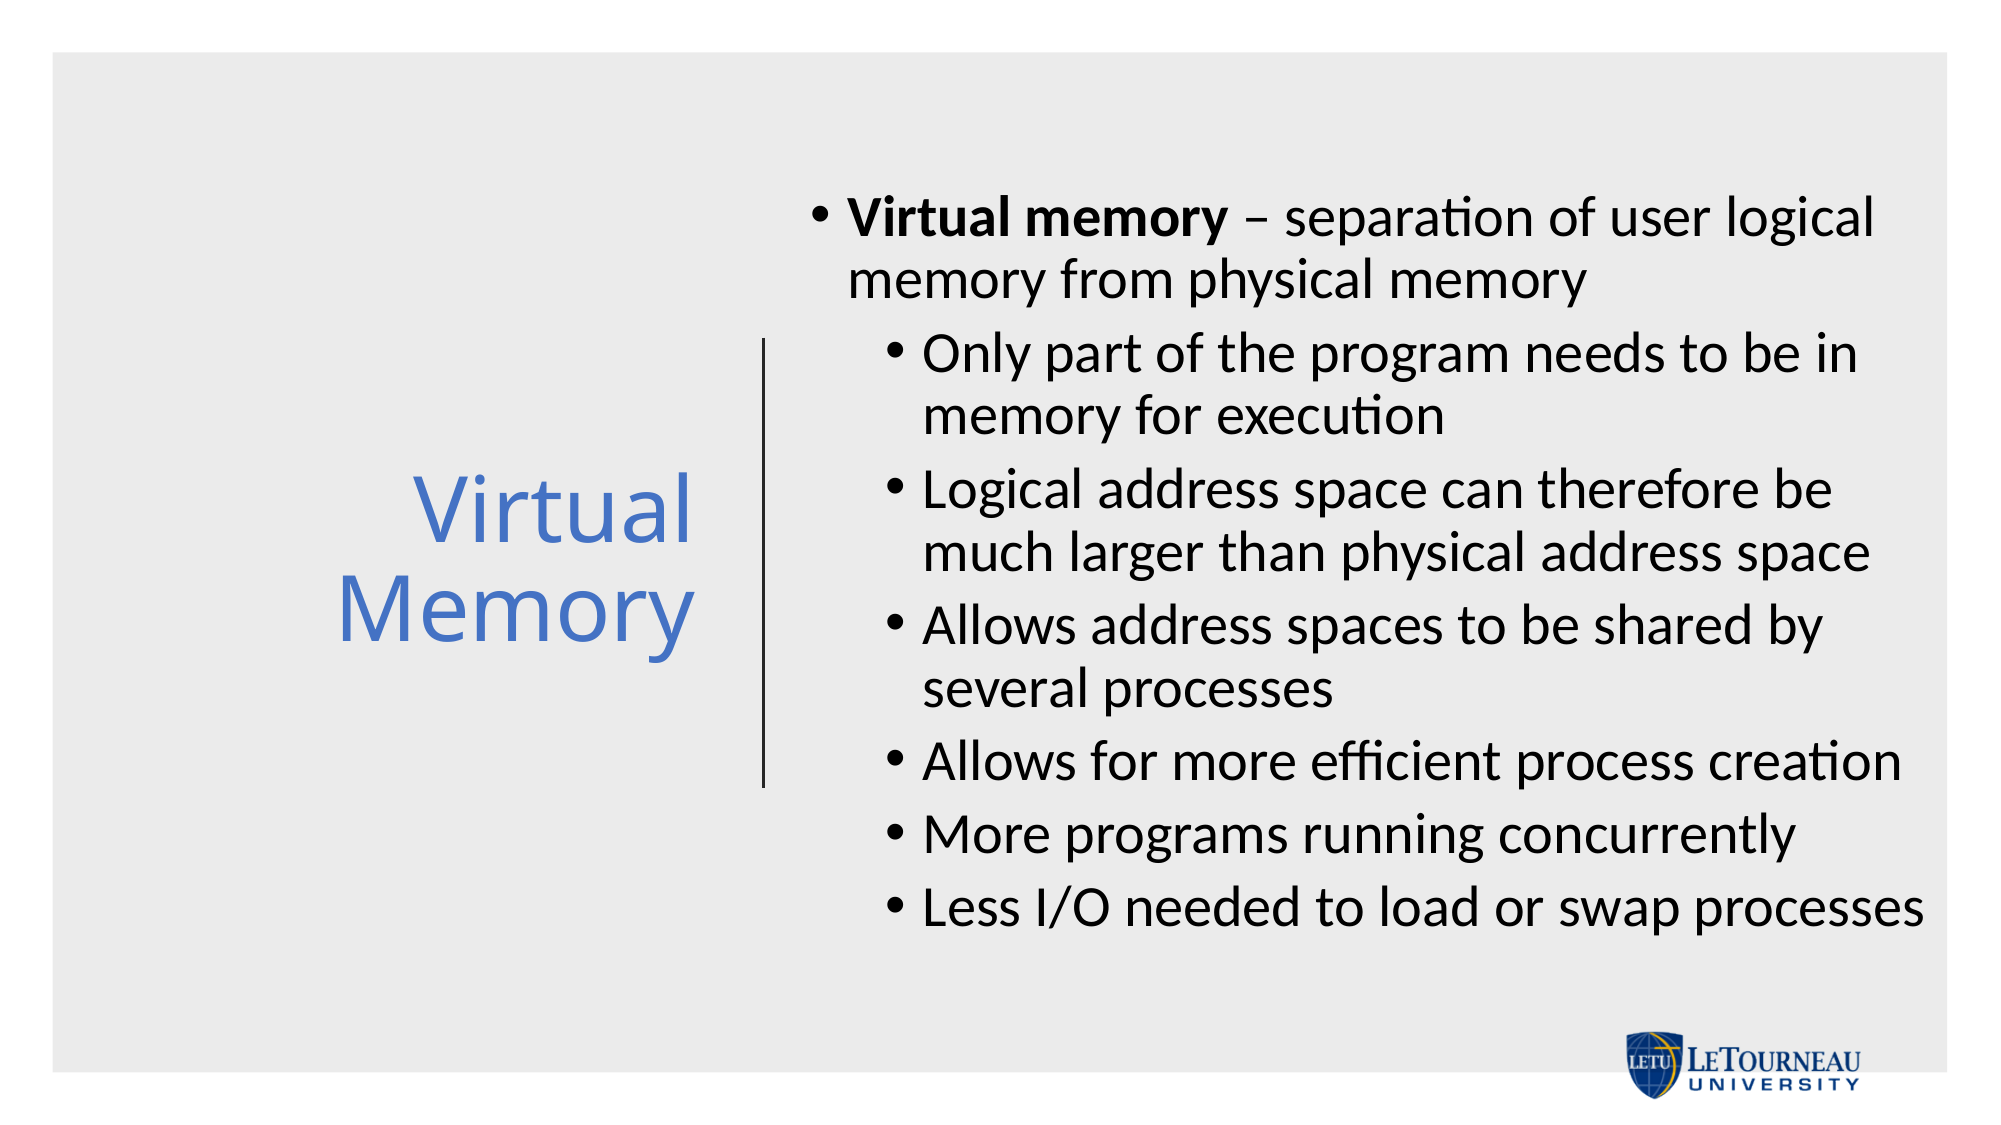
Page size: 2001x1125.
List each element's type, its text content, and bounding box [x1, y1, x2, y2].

picture [1623, 1073, 1863, 1105]
title Virtual Memory [137, 158, 711, 967]
list Virtual memory – separation of user logical memory from physical memory Only part of the program needs to be in memory for execution Logical address space can therefore be much larger than physical address space Allows address spaces to be shared by several processes Allows for more efficient process creation More programs running concurrently Less I/O needed to load or swap processes [795, 52, 1948, 1073]
text_box [52, 51, 1948, 1073]
